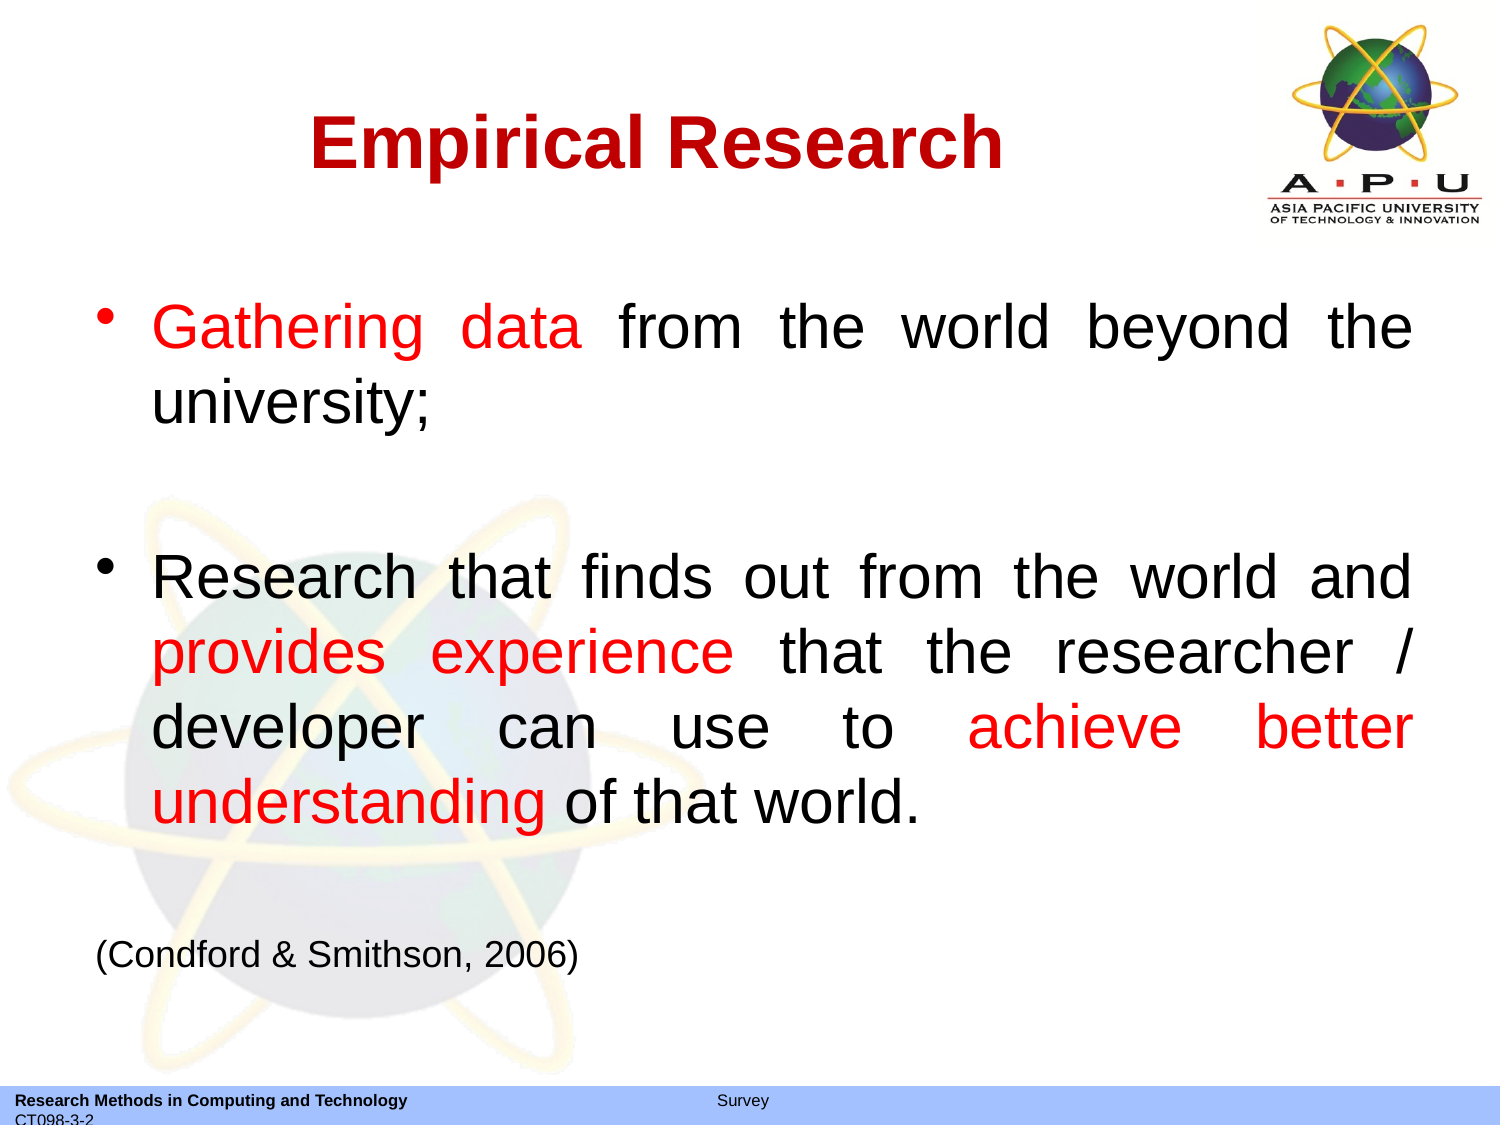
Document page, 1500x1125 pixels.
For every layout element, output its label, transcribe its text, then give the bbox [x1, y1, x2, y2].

list Gathering data from the world beyond the university; Research that finds out from the world and provides experience that the researcher / developer can use to achieve better understanding of that world. (Condford & Smithson, 2006) [79, 278, 1430, 1021]
picture [1251, 0, 1500, 249]
title Empirical Research [79, 45, 1235, 233]
